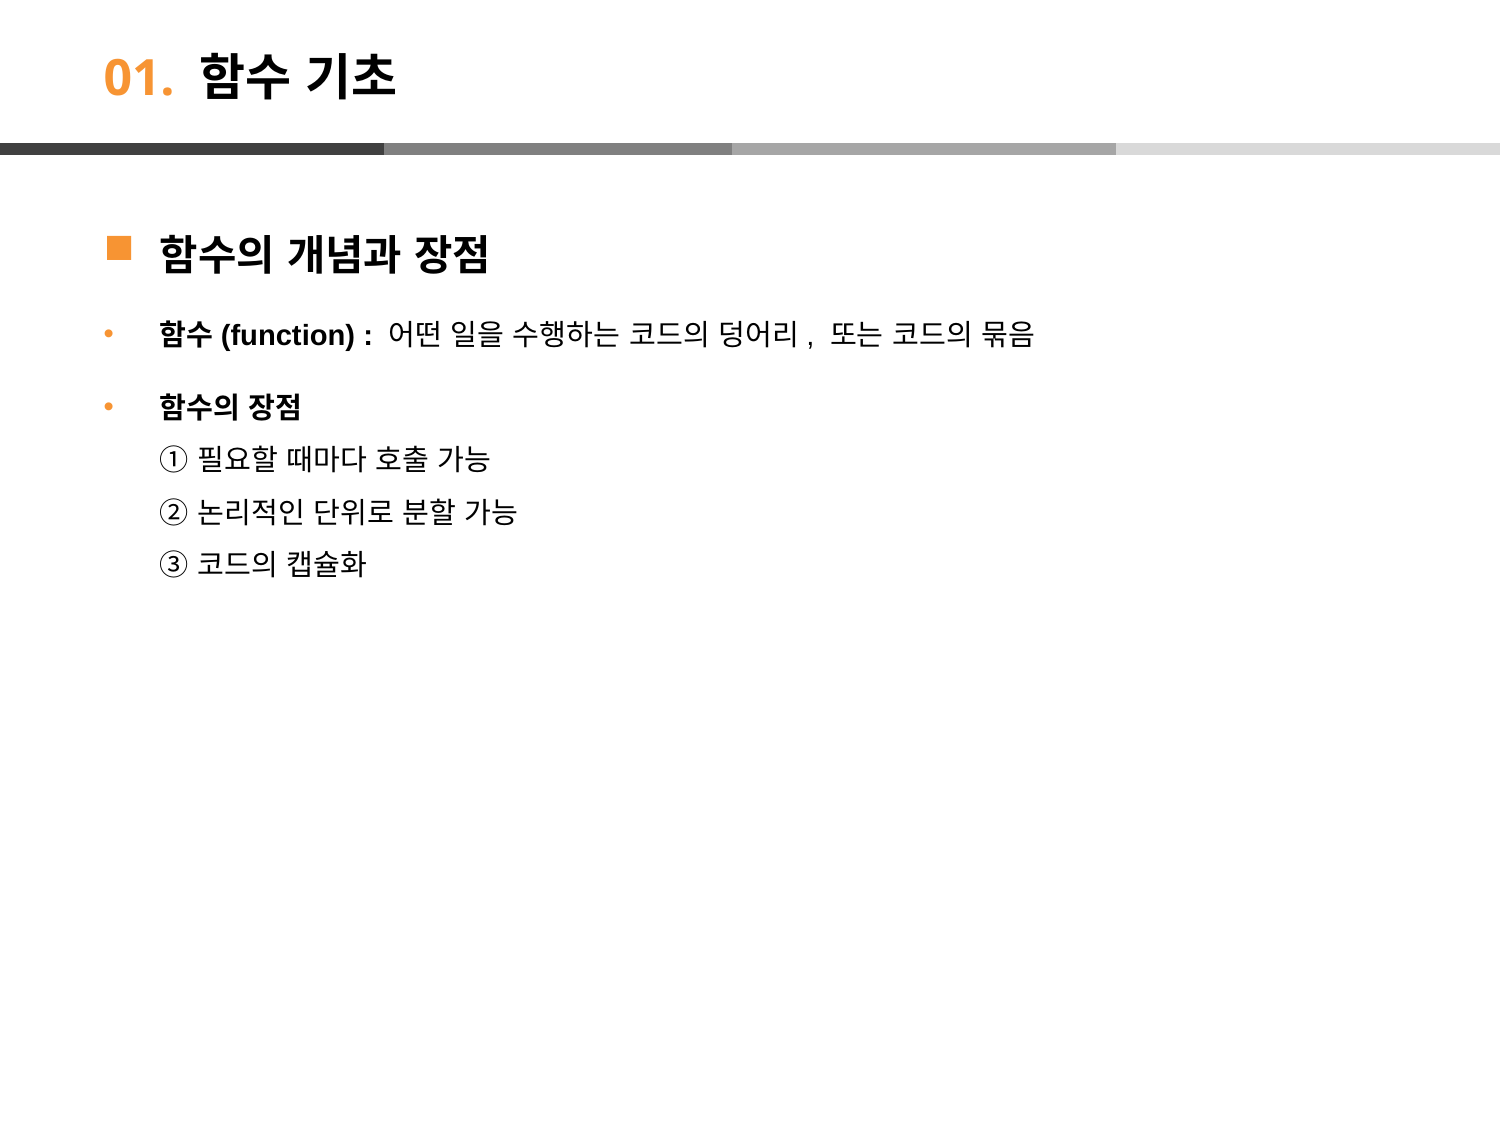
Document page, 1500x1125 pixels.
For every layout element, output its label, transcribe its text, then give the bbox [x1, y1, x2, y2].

list 함수의 개념과 장점 [88, 196, 1436, 290]
text_box 함수(function) : 어떤 일을 수행하는 코드의 덩어리, 또는 코드의 묶음 함수의 장점 ① 필요할 때마다 호출 가능 ② 논리적인 단위로 분할 가능 ③ 코드의 캡슐화 [88, 290, 1436, 610]
title 01. 함수 기초 [88, 30, 1211, 121]
